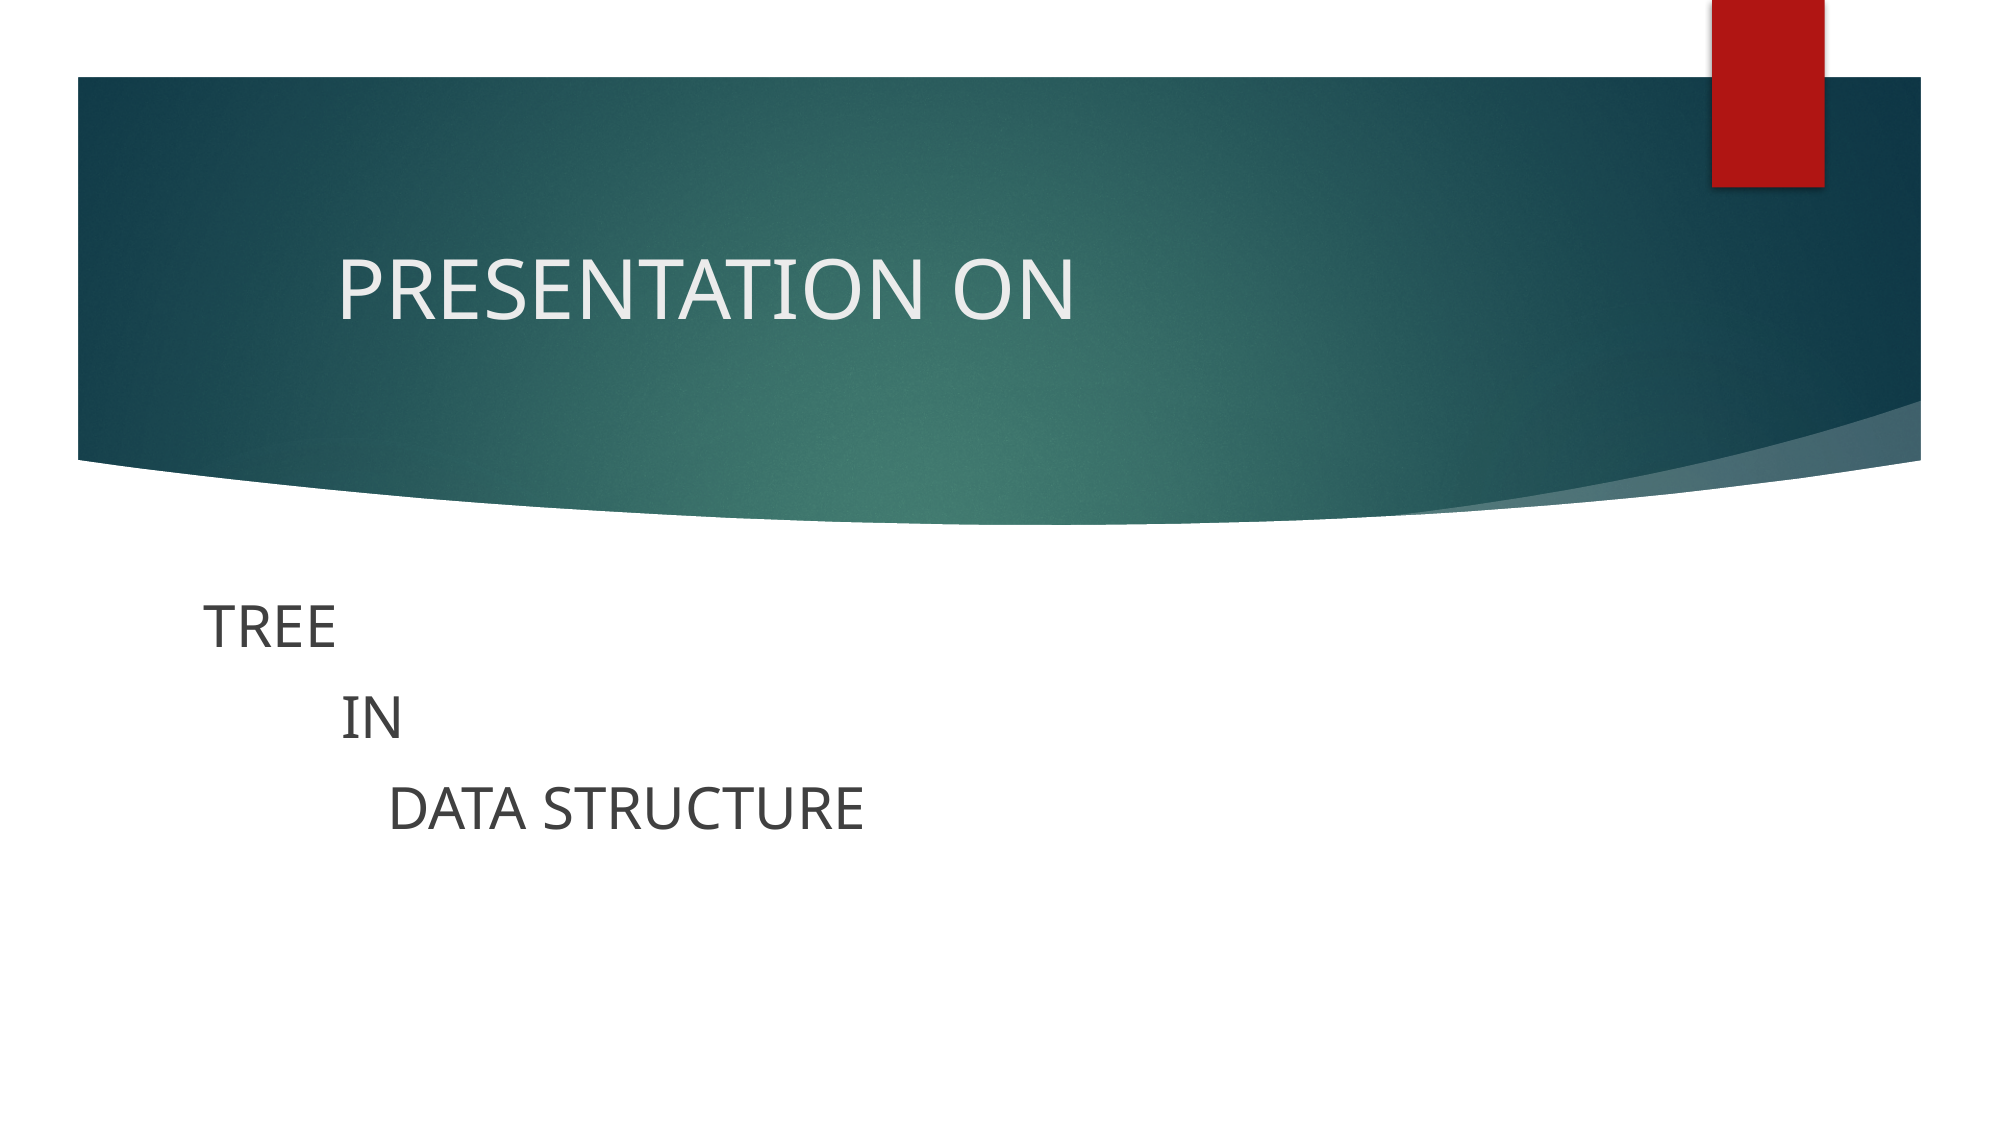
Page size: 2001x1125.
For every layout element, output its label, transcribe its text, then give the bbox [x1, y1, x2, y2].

list TREE IN DATA STRUCTURE [188, 581, 1932, 989]
title PRESENTATION ON [189, 173, 1639, 399]
